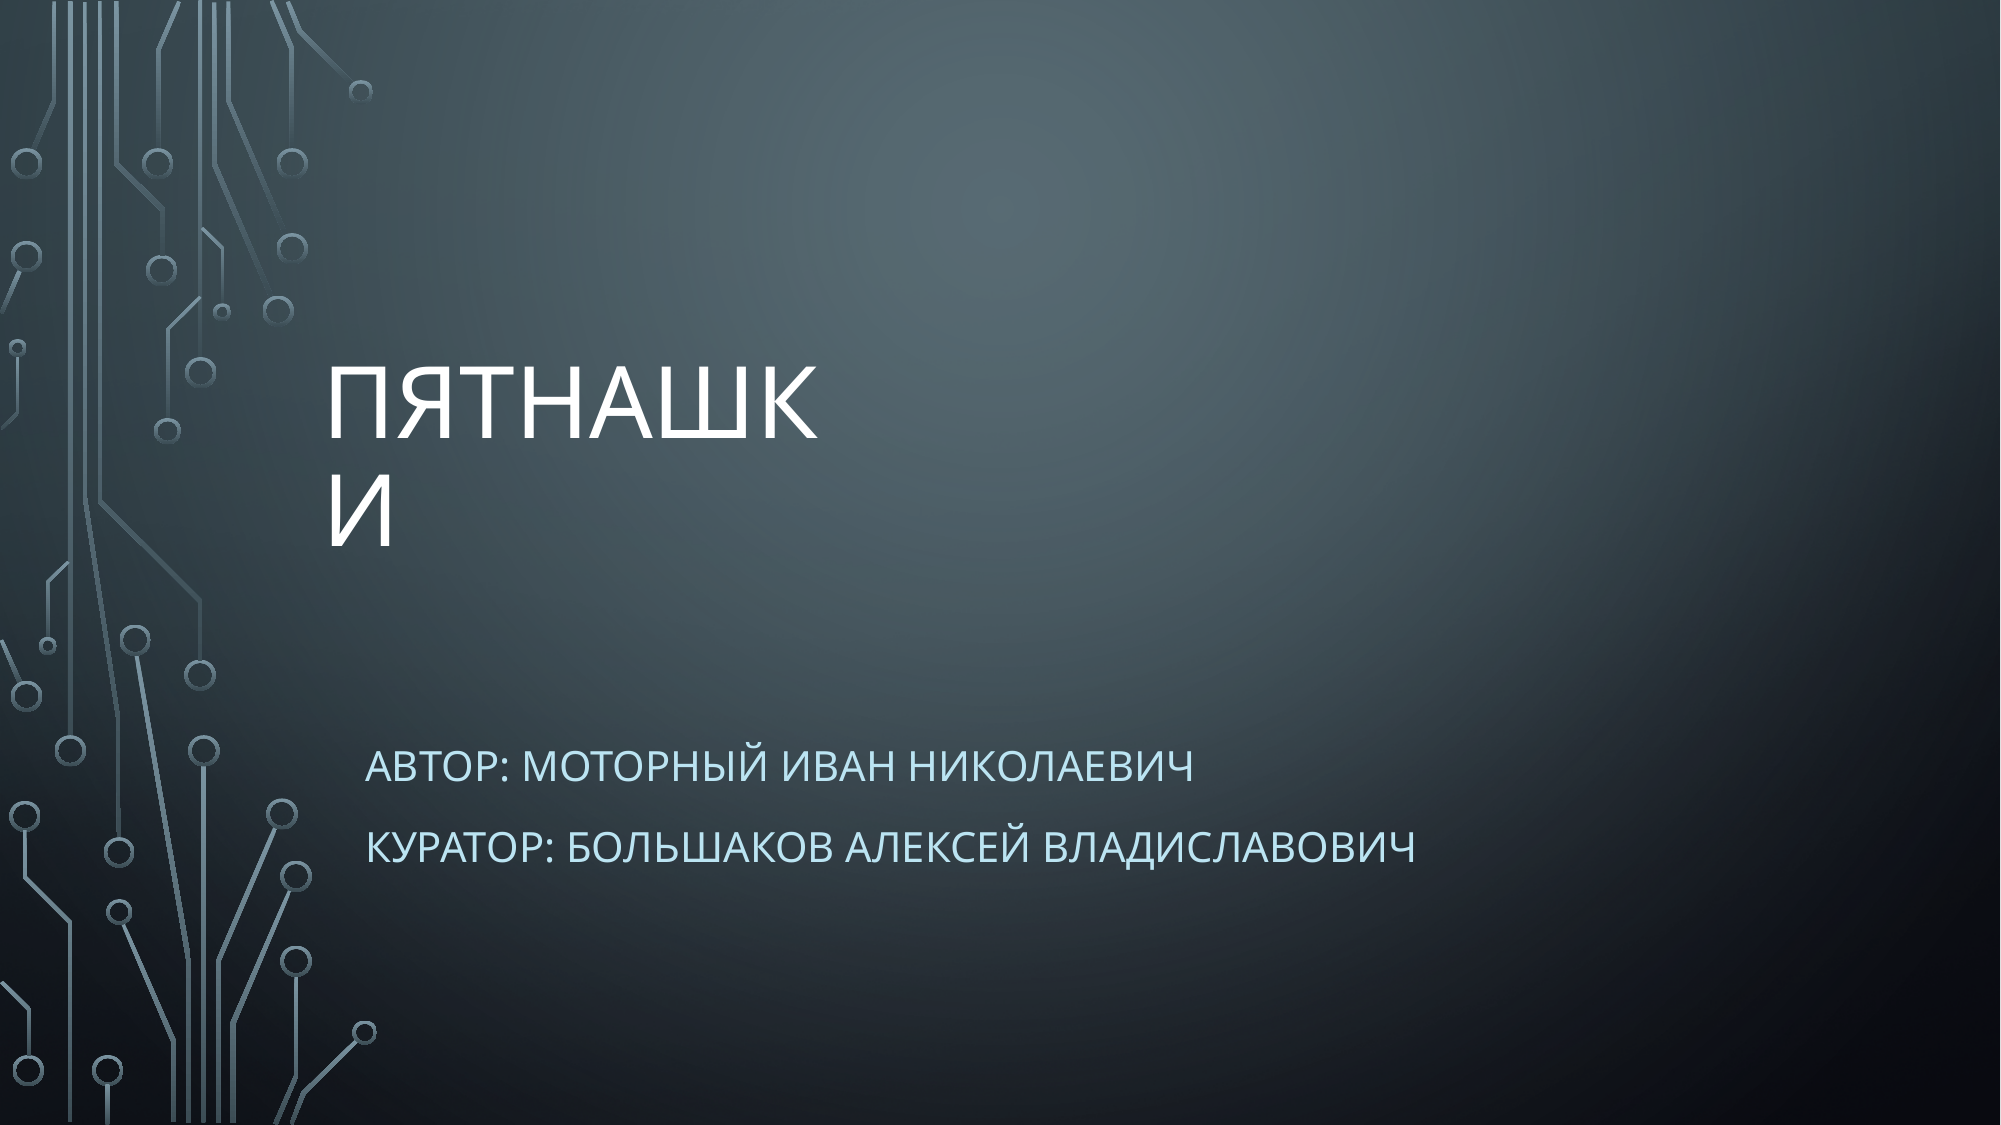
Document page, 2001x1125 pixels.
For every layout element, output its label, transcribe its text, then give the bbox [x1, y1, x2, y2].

subtitle Автор: Моторный Иван Николаевич Куратор: большаков Алексей Владиславович [350, 722, 1793, 995]
title пятнашки [307, 404, 909, 576]
